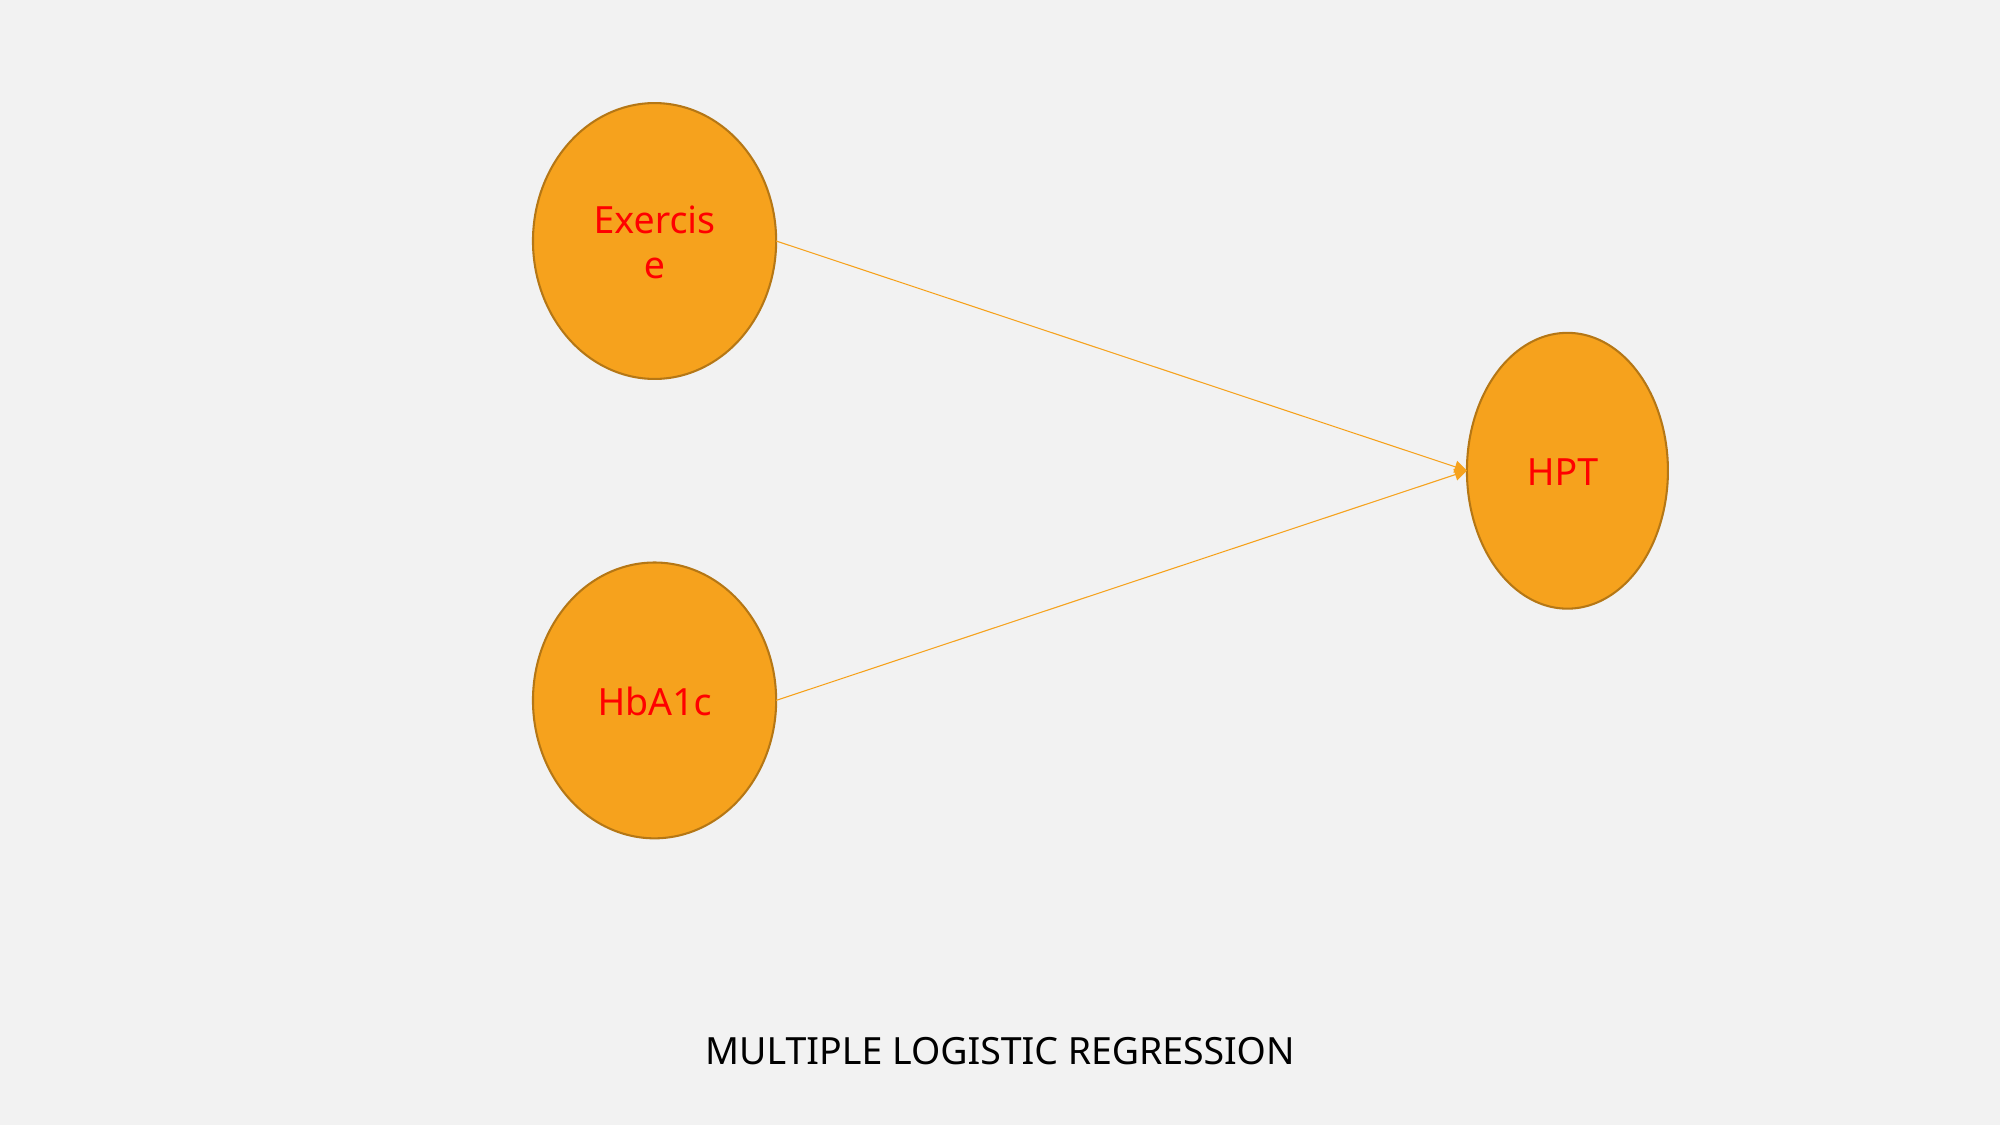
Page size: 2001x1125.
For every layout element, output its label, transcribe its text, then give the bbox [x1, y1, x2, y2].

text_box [776, 470, 1467, 701]
text_box Exercise [531, 102, 778, 380]
text_box MULTIPLE LOGISTIC REGRESSION [690, 1019, 1310, 1080]
text_box HPT [1467, 331, 1669, 610]
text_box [776, 241, 1467, 470]
text_box HbA1c [531, 561, 778, 840]
